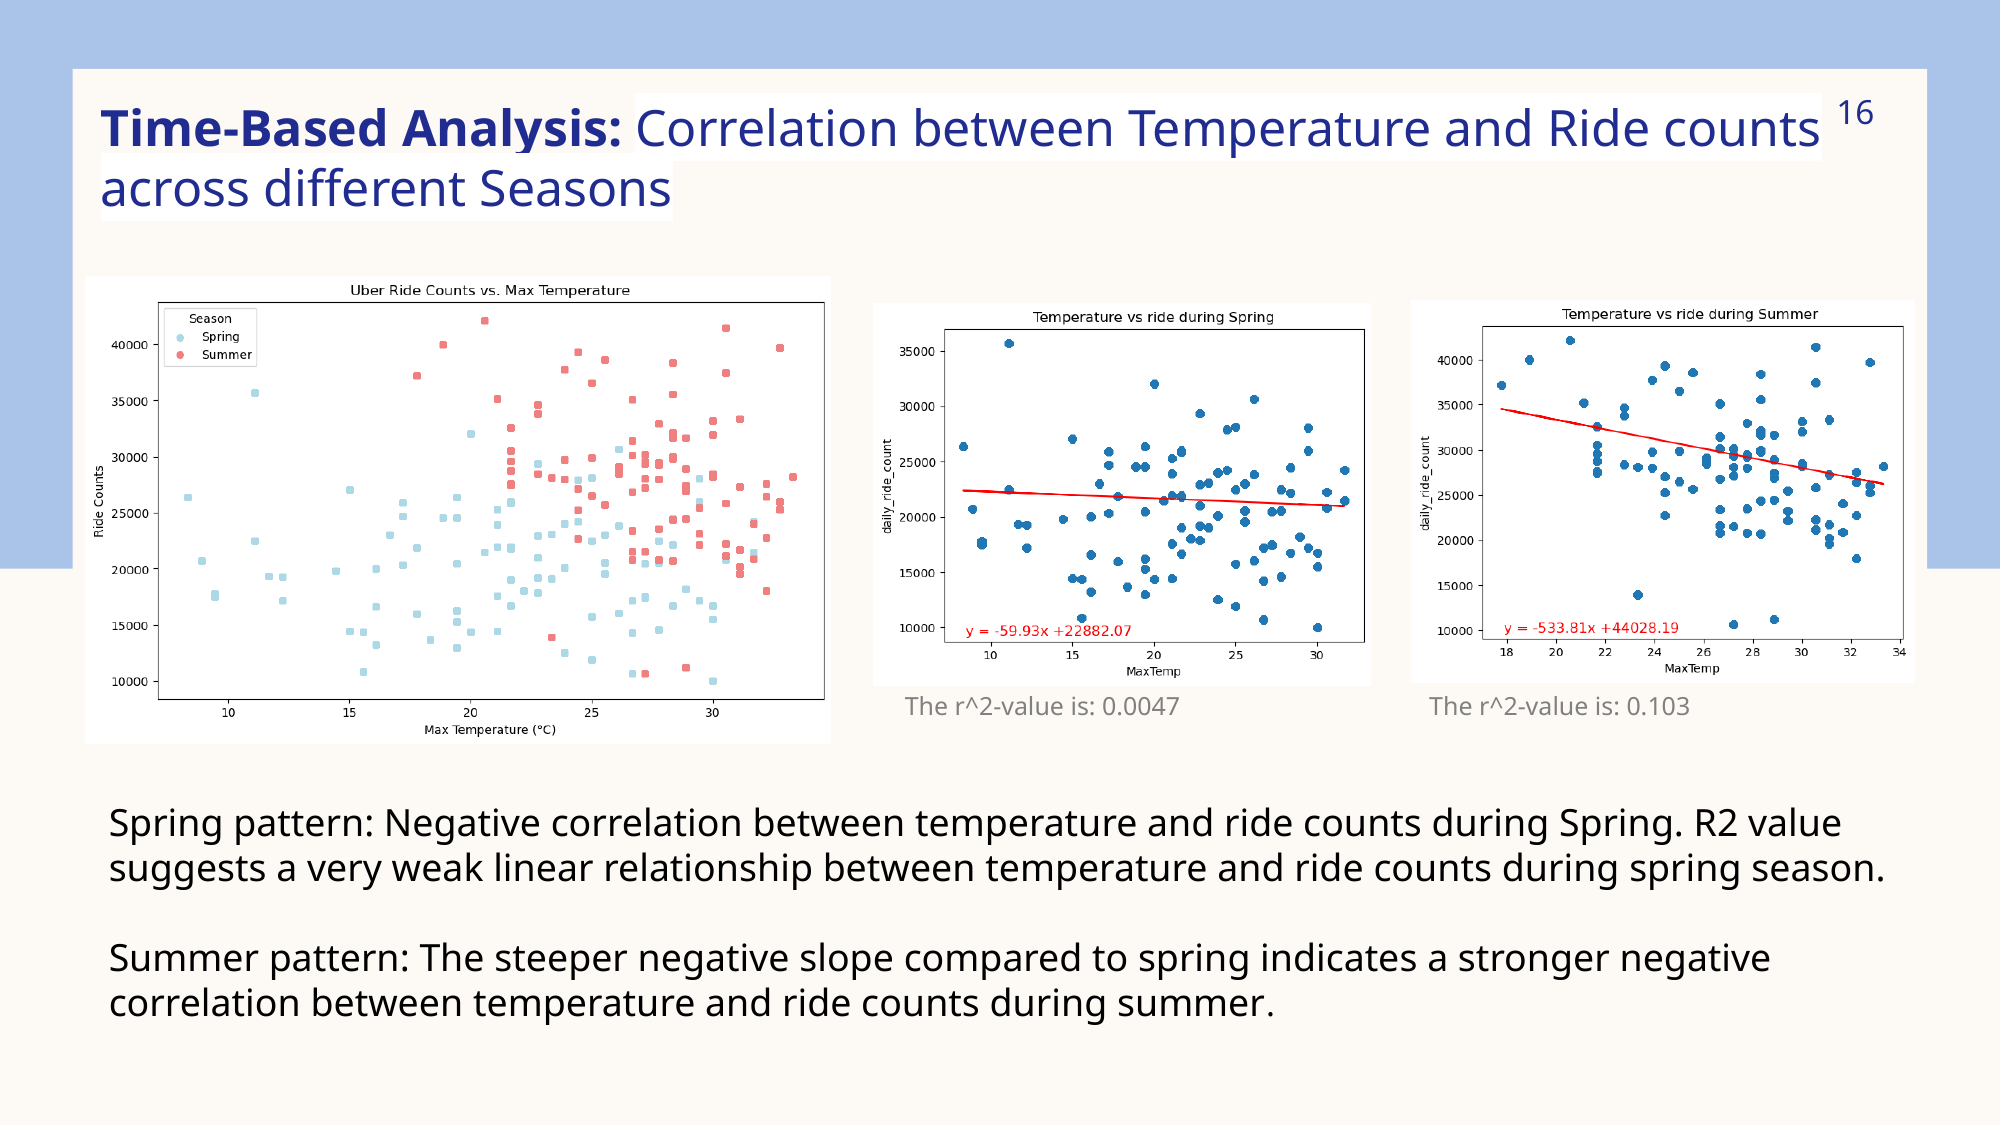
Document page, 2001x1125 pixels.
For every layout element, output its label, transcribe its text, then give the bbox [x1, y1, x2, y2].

text_box The r^2-value is: 0.0047 [890, 682, 1388, 728]
text_box The r^2-value is: 0.103 [1414, 683, 1912, 728]
picture [85, 276, 831, 744]
picture [873, 303, 1371, 686]
slide_number 16 [1699, 75, 1875, 153]
picture [1411, 300, 1915, 683]
text_box Spring pattern: Negative correlation between temperature and ride counts during Spring. R2 value suggests a very weak linear relationship between temperature and ride counts during spring season. Summer pattern: The steeper negative slope compared to spring indicates a stronger negative correlation between temperature and ride counts during summer. [94, 791, 1929, 1032]
text_box Time-Based Analysis: Correlation between Temperature and Ride counts across different Seasons [85, 89, 1850, 224]
